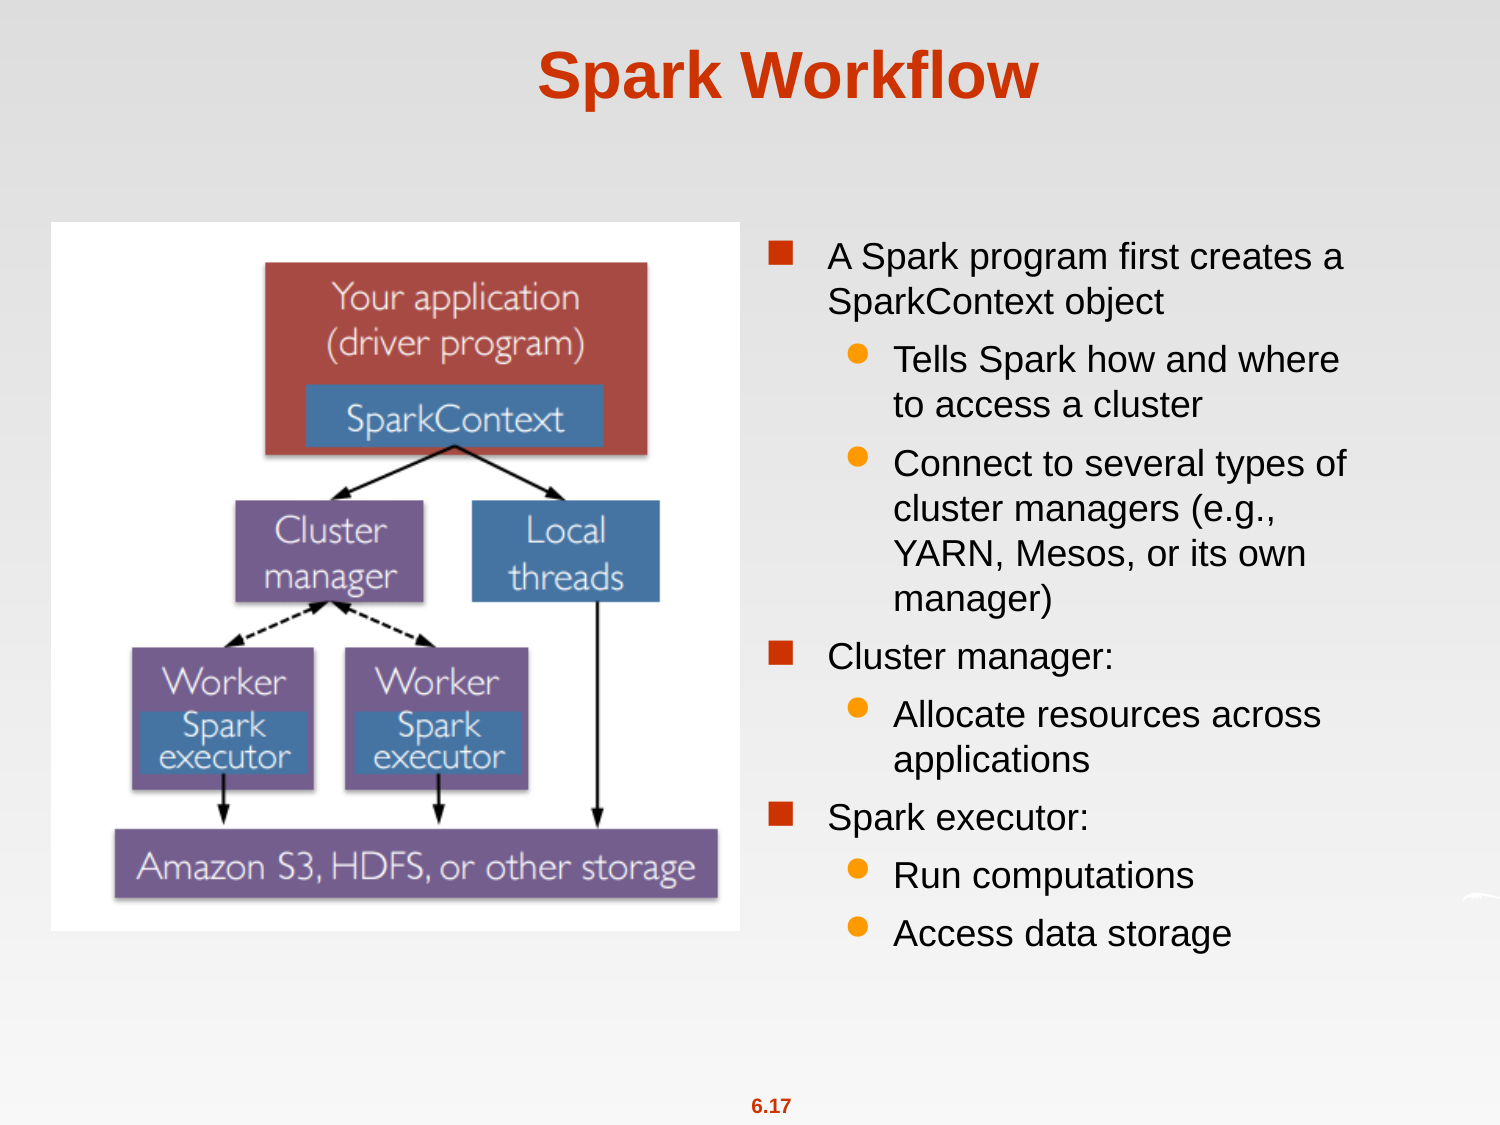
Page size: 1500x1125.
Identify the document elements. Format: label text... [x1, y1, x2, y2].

title Spark Workflow [126, 19, 1451, 120]
picture [51, 222, 740, 931]
list A Spark program first creates a SparkContext object Tells Spark how and where to access a cluster Connect to several types of cluster managers (e.g., YARN, Mesos, or its own manager) Cluster manager: Allocate resources across applications Spark executor: Run computations Access data storage [756, 224, 1391, 1030]
